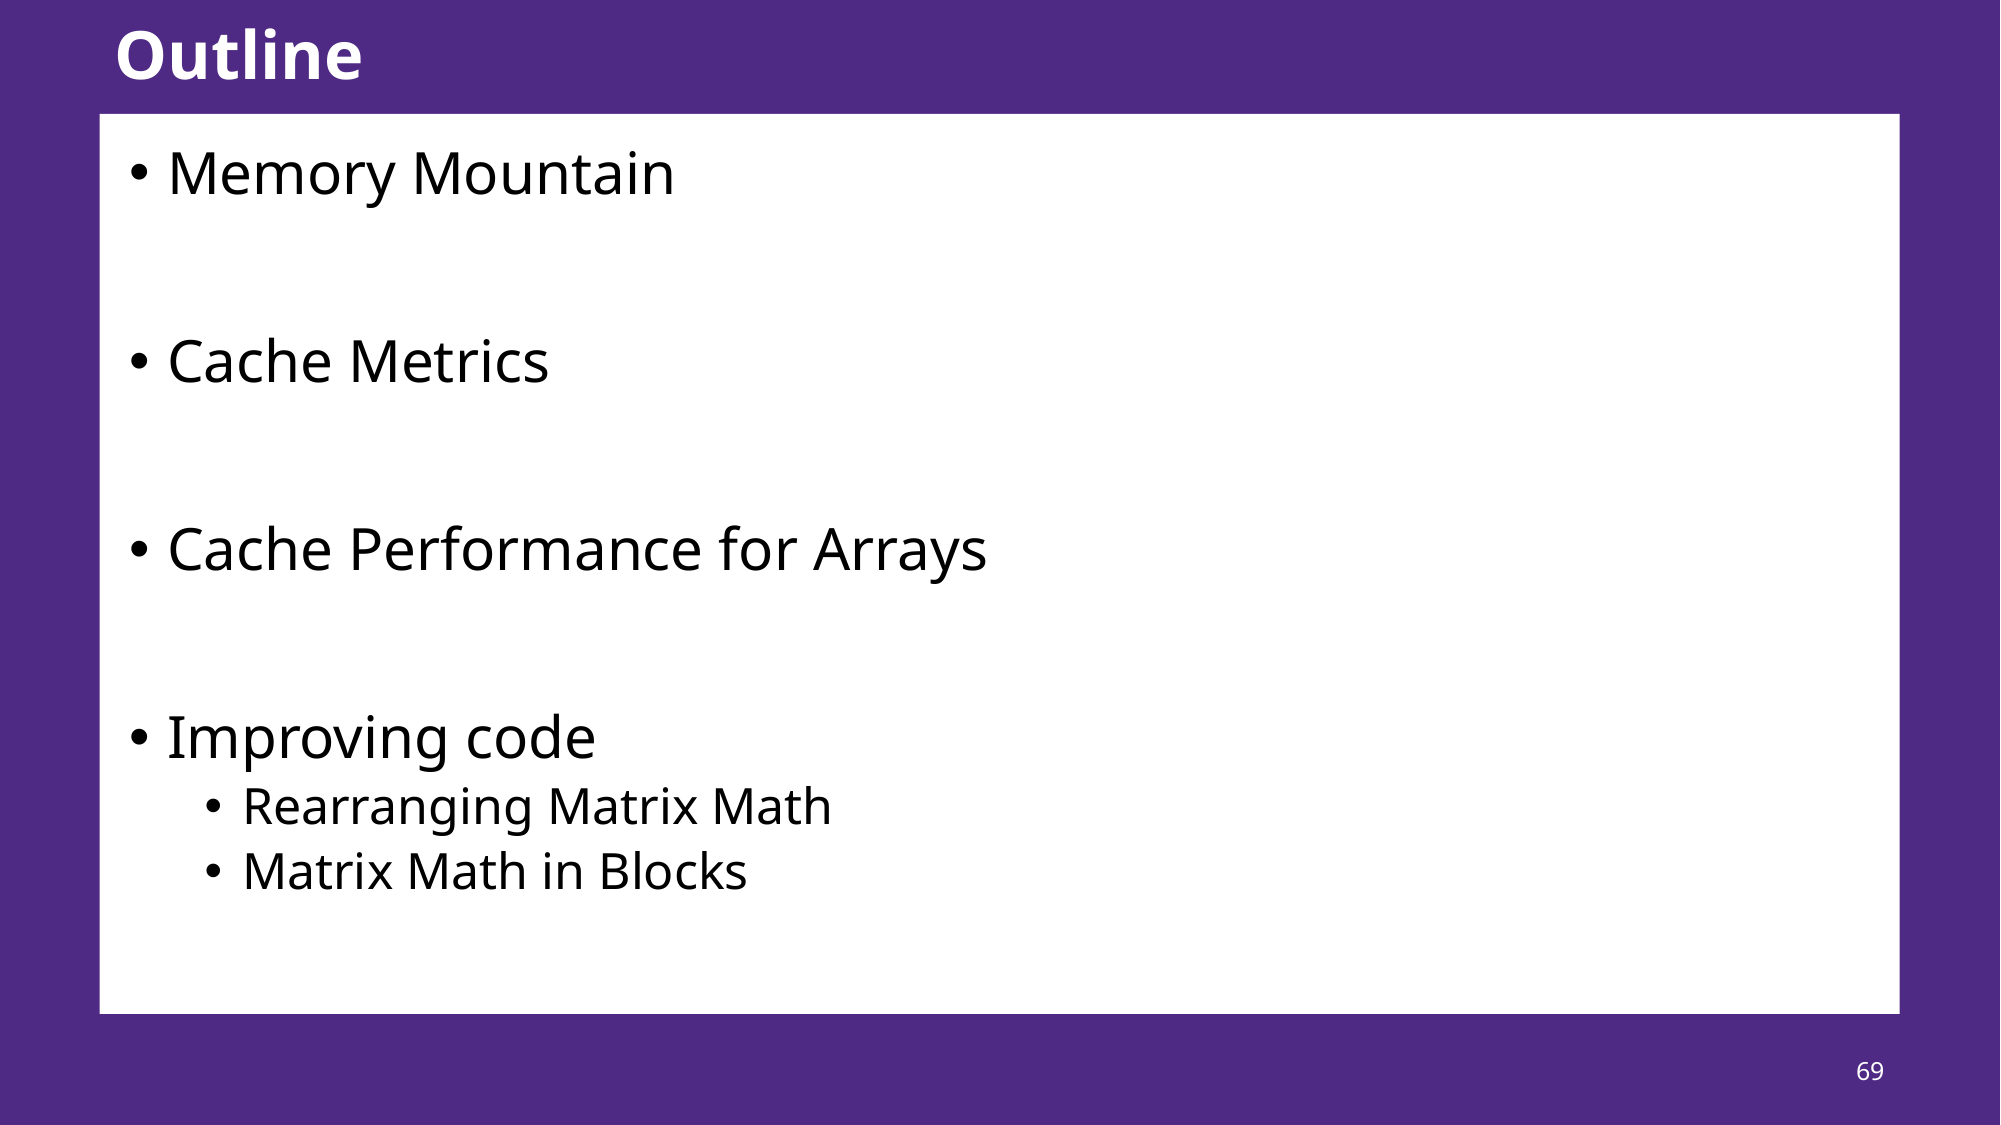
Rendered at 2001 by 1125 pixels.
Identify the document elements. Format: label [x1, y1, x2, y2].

slide_number [1749, 1042, 1900, 1103]
list [99, 114, 1900, 1014]
title [99, 1, 1900, 114]
